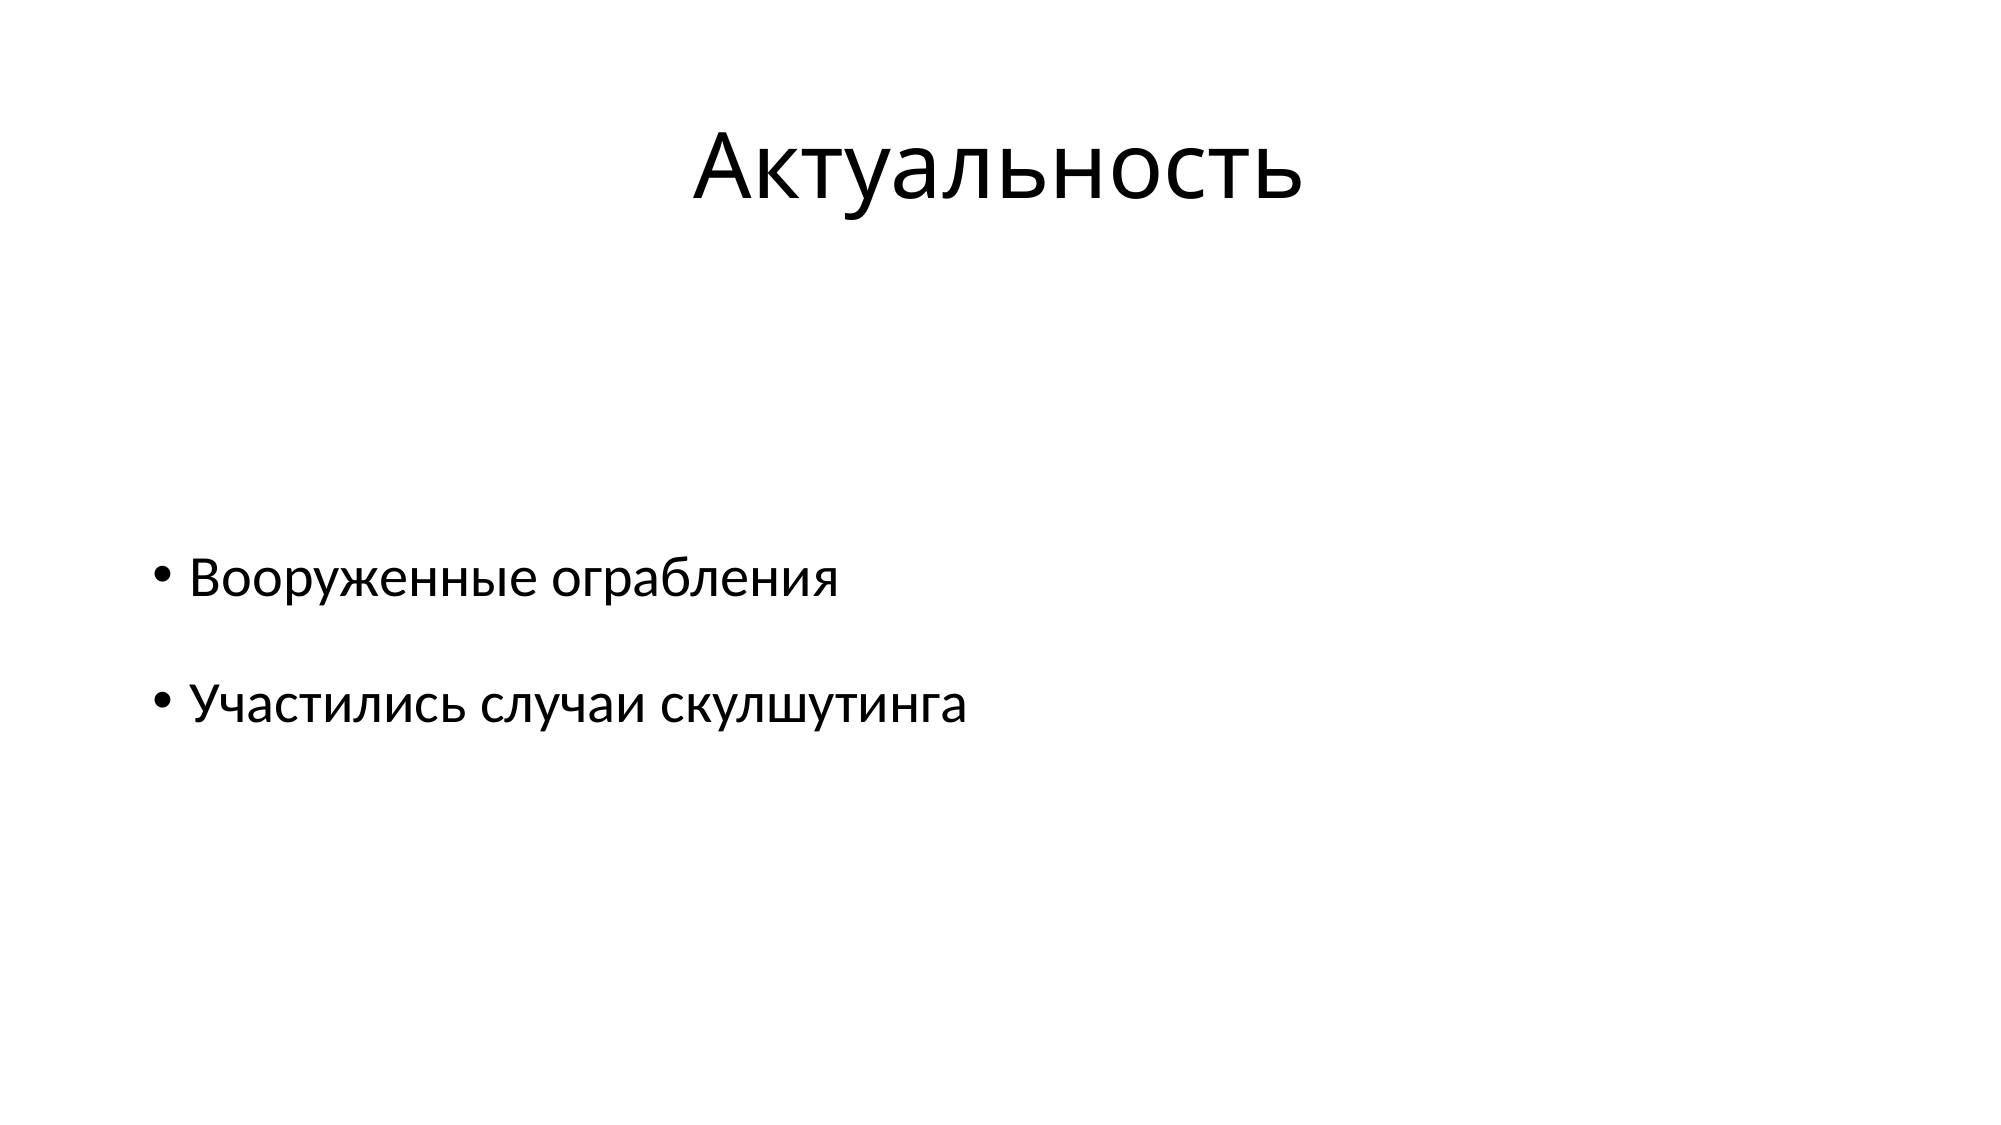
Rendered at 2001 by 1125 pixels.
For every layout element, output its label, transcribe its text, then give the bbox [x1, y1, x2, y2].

list Вооруженные ограбления Участились случаи скулшутинга [137, 496, 1863, 780]
title Актуальность [137, 59, 1863, 278]
